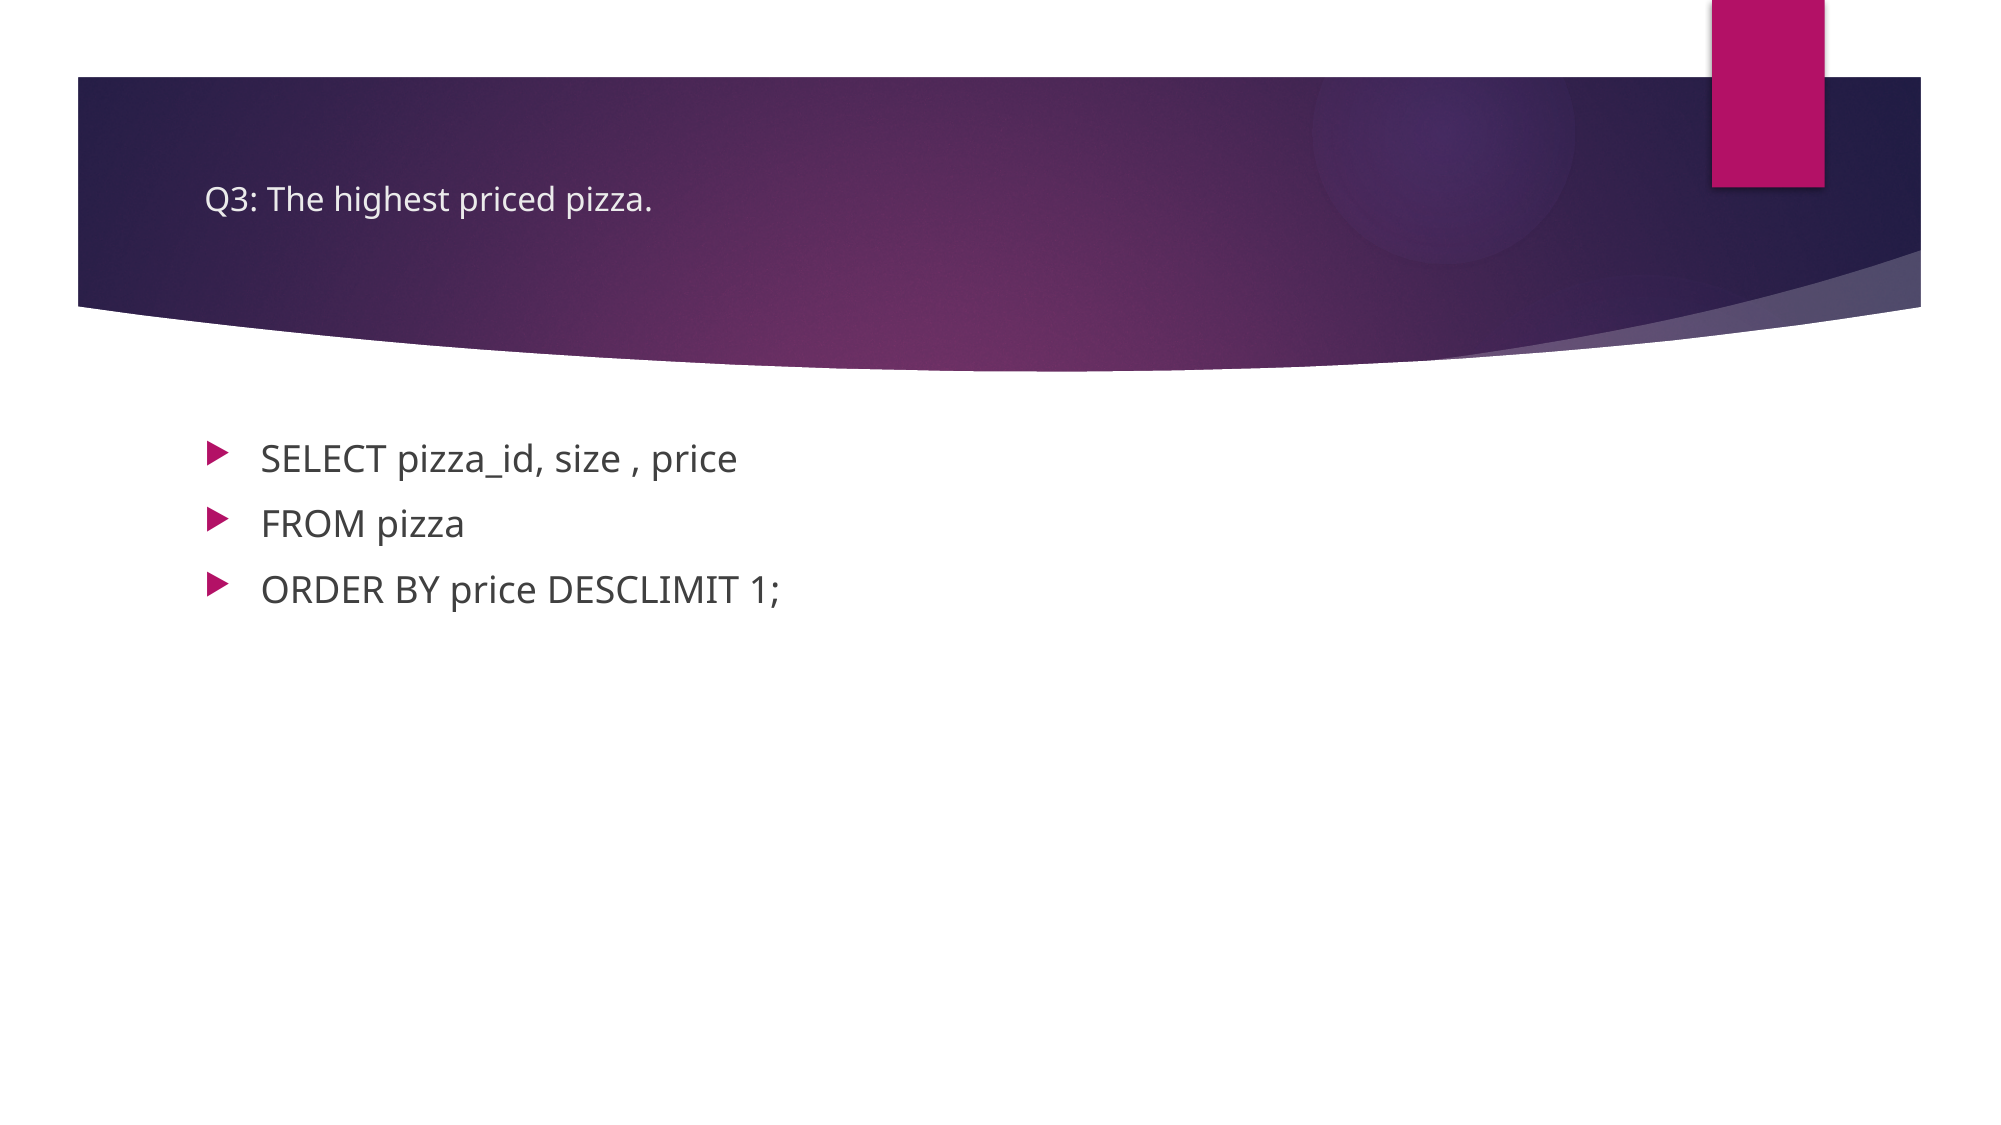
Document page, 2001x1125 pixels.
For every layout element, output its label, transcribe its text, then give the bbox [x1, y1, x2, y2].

list SELECT pizza_id, size , price FROM pizza ORDER BY price DESCLIMIT 1; [189, 427, 1638, 988]
title Q3: The highest priced pizza. [189, 159, 1627, 276]
